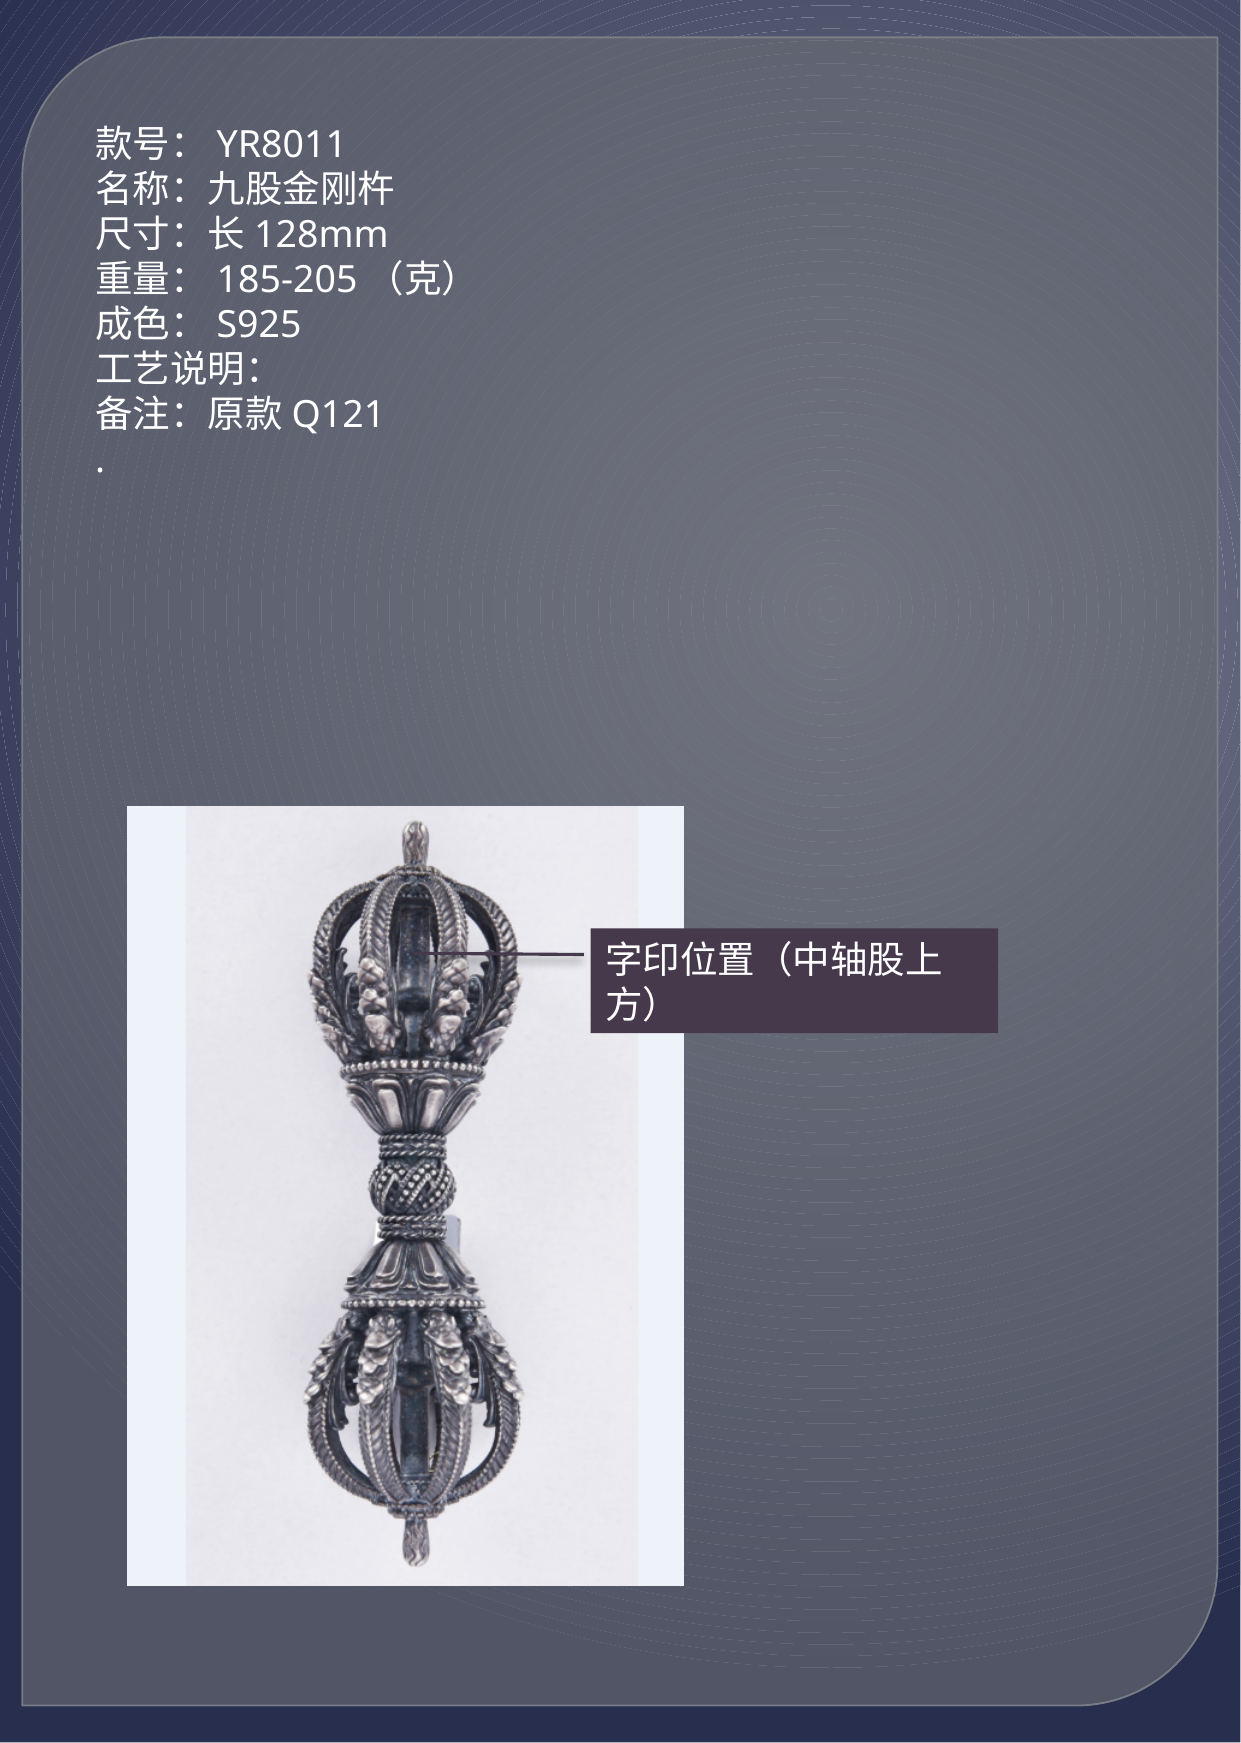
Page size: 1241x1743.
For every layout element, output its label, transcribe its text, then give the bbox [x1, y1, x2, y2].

picture [127, 805, 684, 1586]
text_box 字印位置（中轴股上方） [690, 928, 999, 1034]
text_box 款号：YR8011 名称：九股金刚杵 尺寸：长128mm 重量：185-205（克） 成色：S925 工艺说明： 备注：原款Q121 . [80, 112, 1241, 487]
